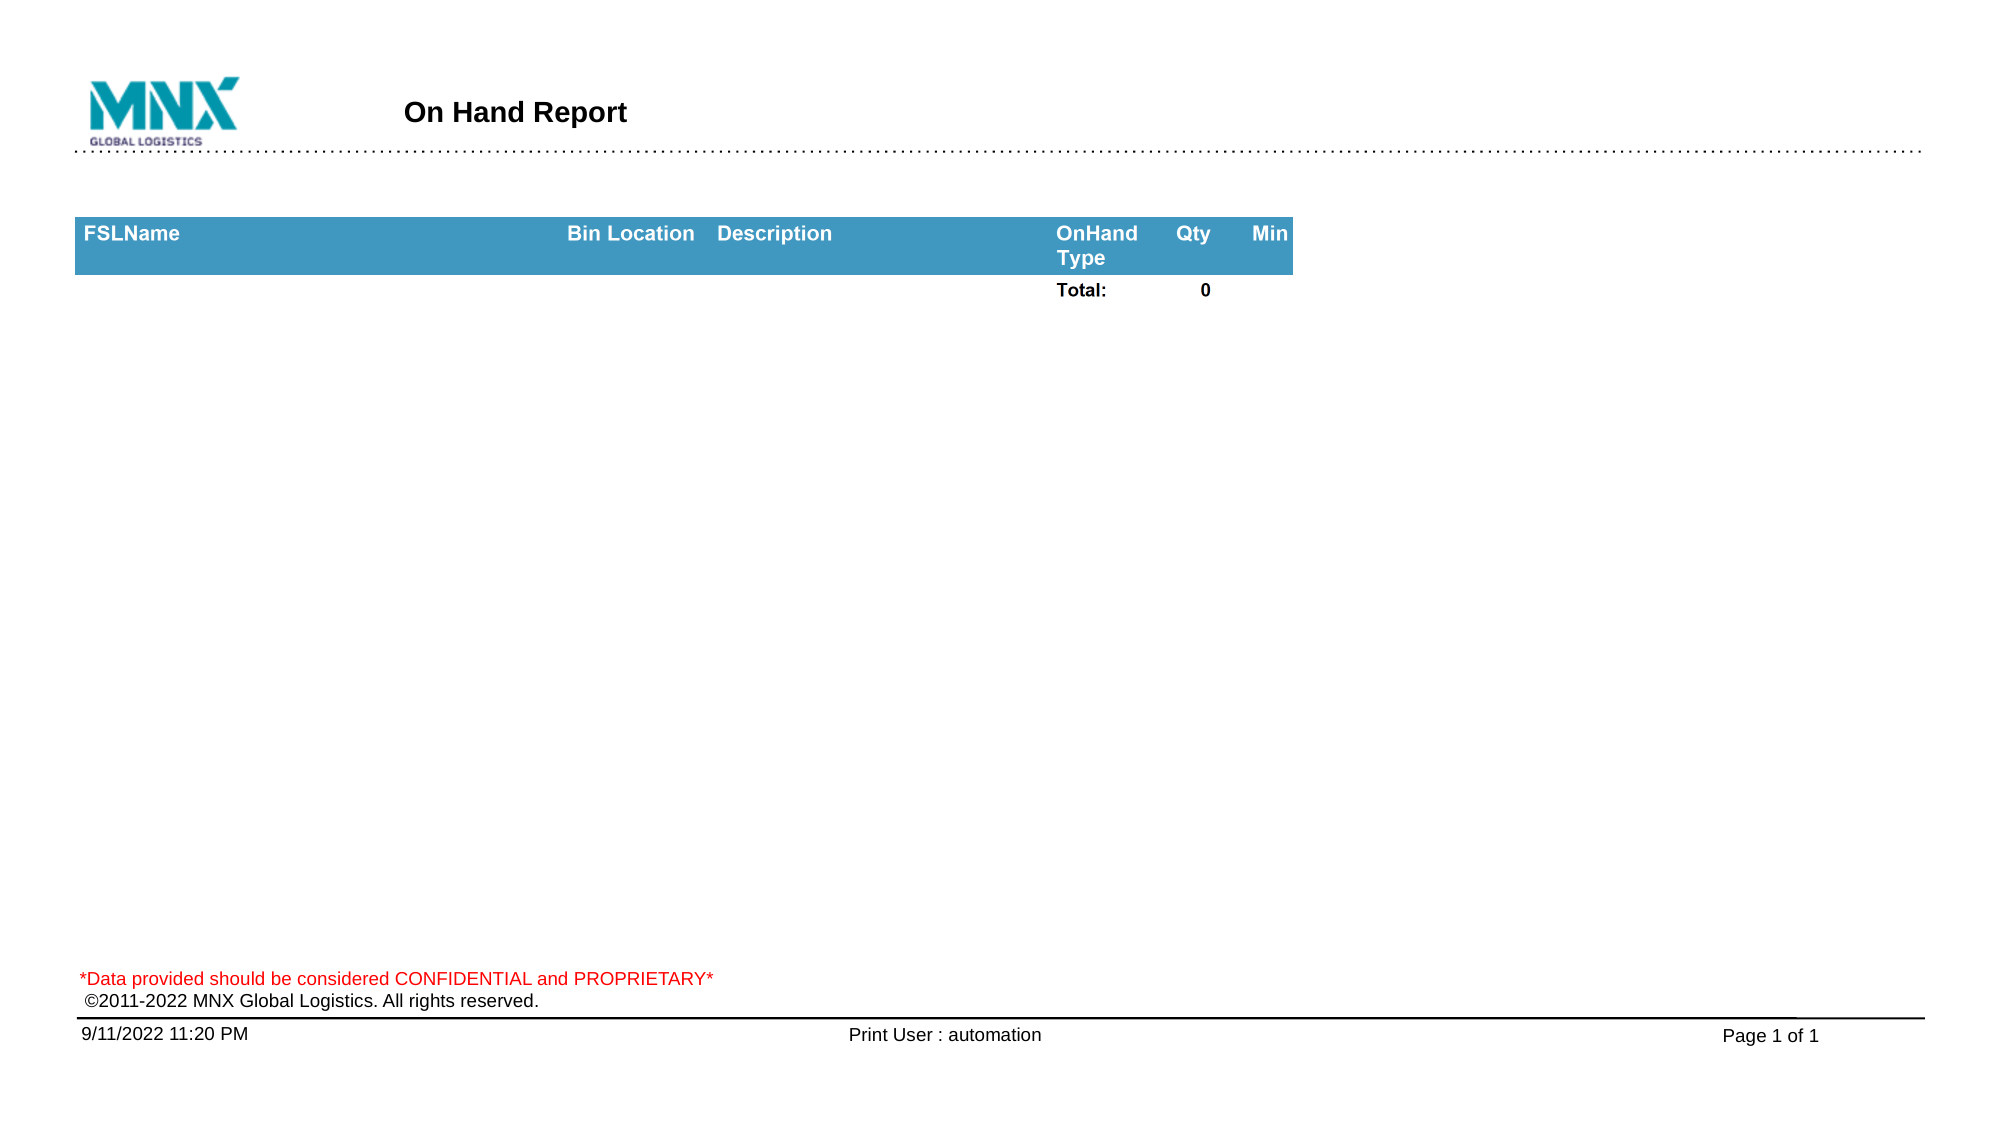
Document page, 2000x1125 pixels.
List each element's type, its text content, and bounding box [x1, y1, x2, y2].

text_box On Hand Report [399, 89, 1089, 131]
text_box ©2011-2022 MNX Global Logistics. All rights reserved. [79, 988, 1332, 1010]
text_box Print User : automation [764, 1022, 1126, 1050]
text_box *Data provided should be considered CONFIDENTIAL and PROPRIETARY* [79, 966, 1332, 988]
picture [74, 217, 1294, 314]
text_box Page 1 of 1 [1608, 1023, 1820, 1050]
text_box 9/11/2022 11:20 PM [81, 1021, 335, 1050]
picture [76, 74, 288, 148]
